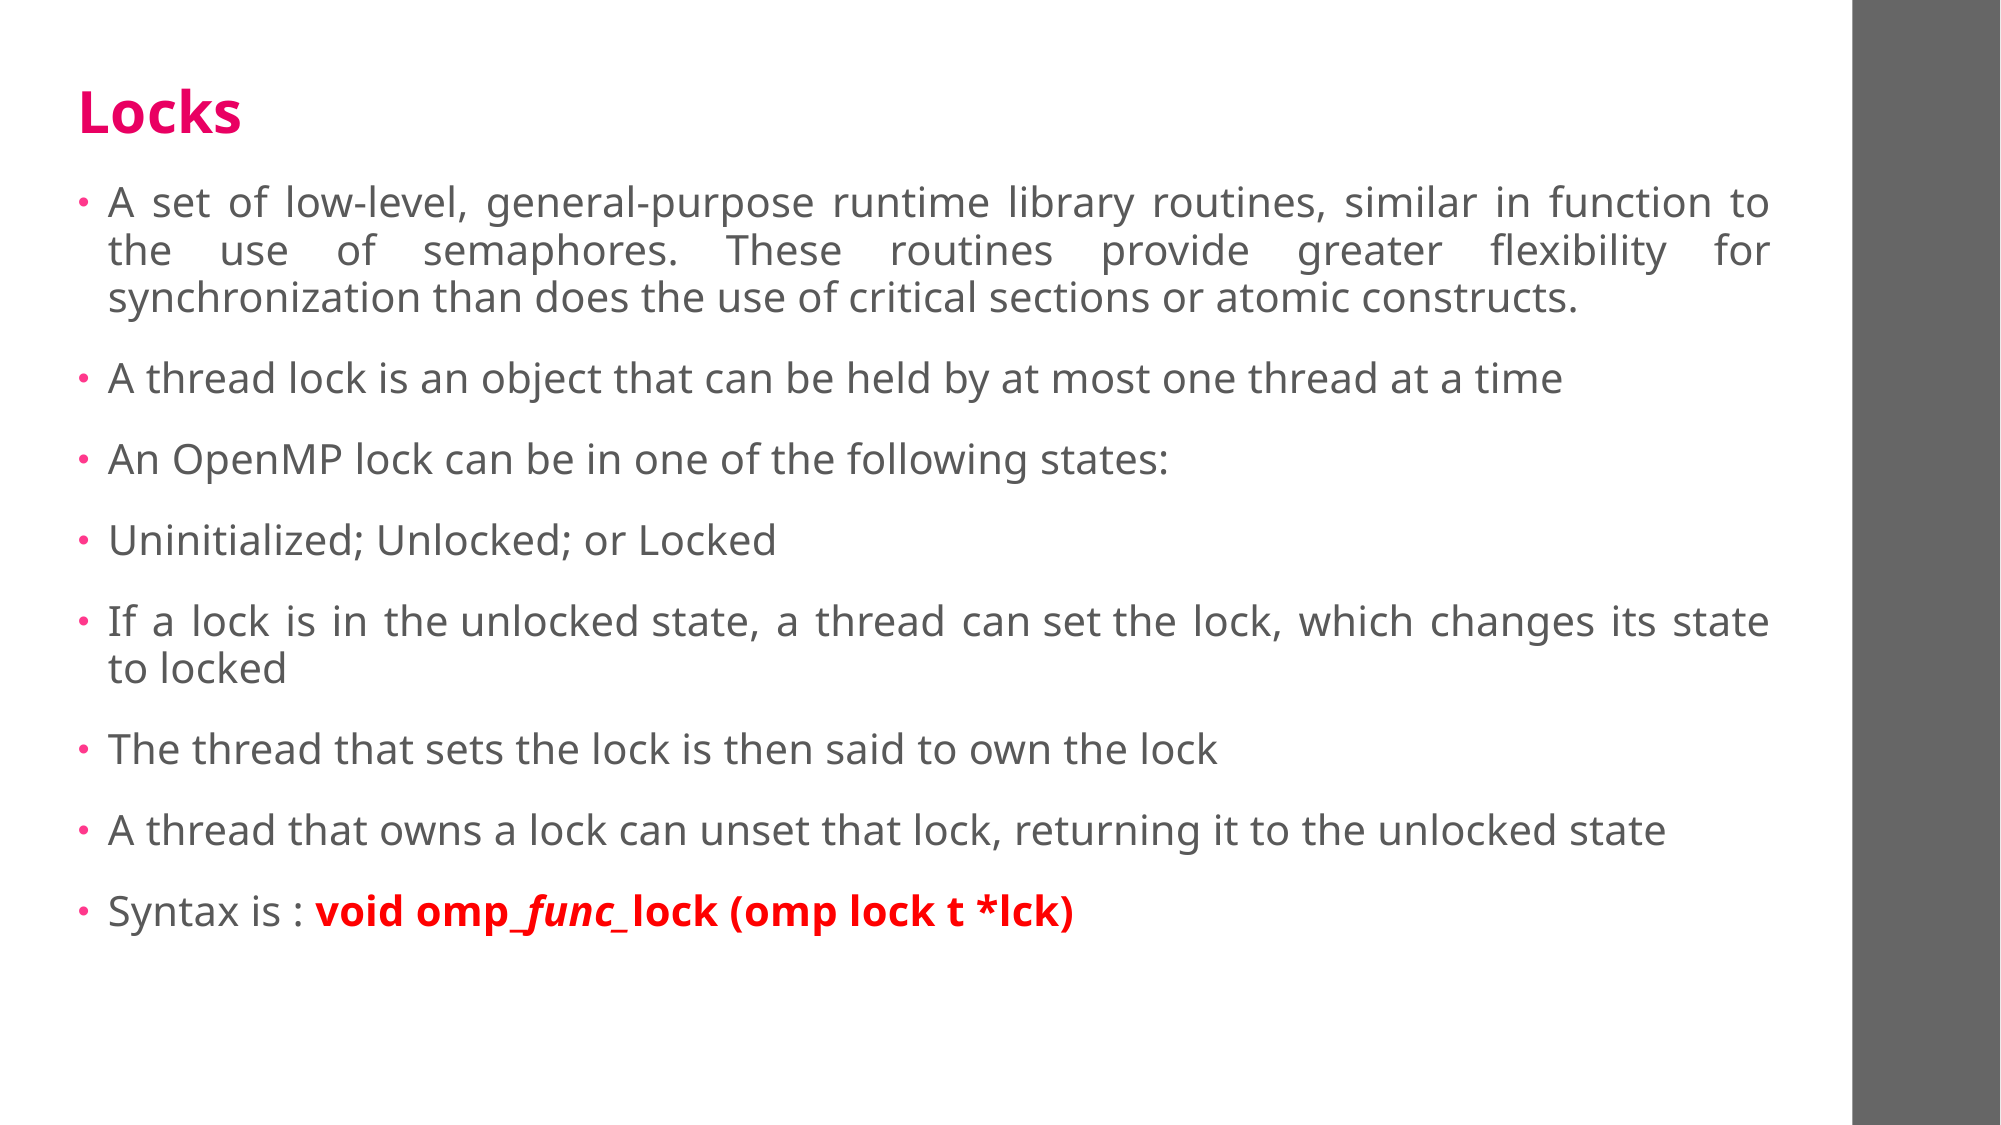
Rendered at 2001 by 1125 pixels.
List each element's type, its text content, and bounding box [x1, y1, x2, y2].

list Locks A set of low-level, general-purpose runtime library routines, similar in function to the use of semaphores. These routines provide greater flexibility for synchronization than does the use of critical sections or atomic constructs. A thread lock is an object that can be held by at most one thread at a time An OpenMP lock can be in one of the following states: Uninitialized; Unlocked; or Locked If a lock is in the unlocked state, a thread can set the lock, which changes its state to locked The thread that sets the lock is then said to own the lock A thread that owns a lock can unset that lock, returning it to the unlocked state Syntax is : void omp_func_lock (omp lock t *lck) [62, 72, 1788, 1014]
